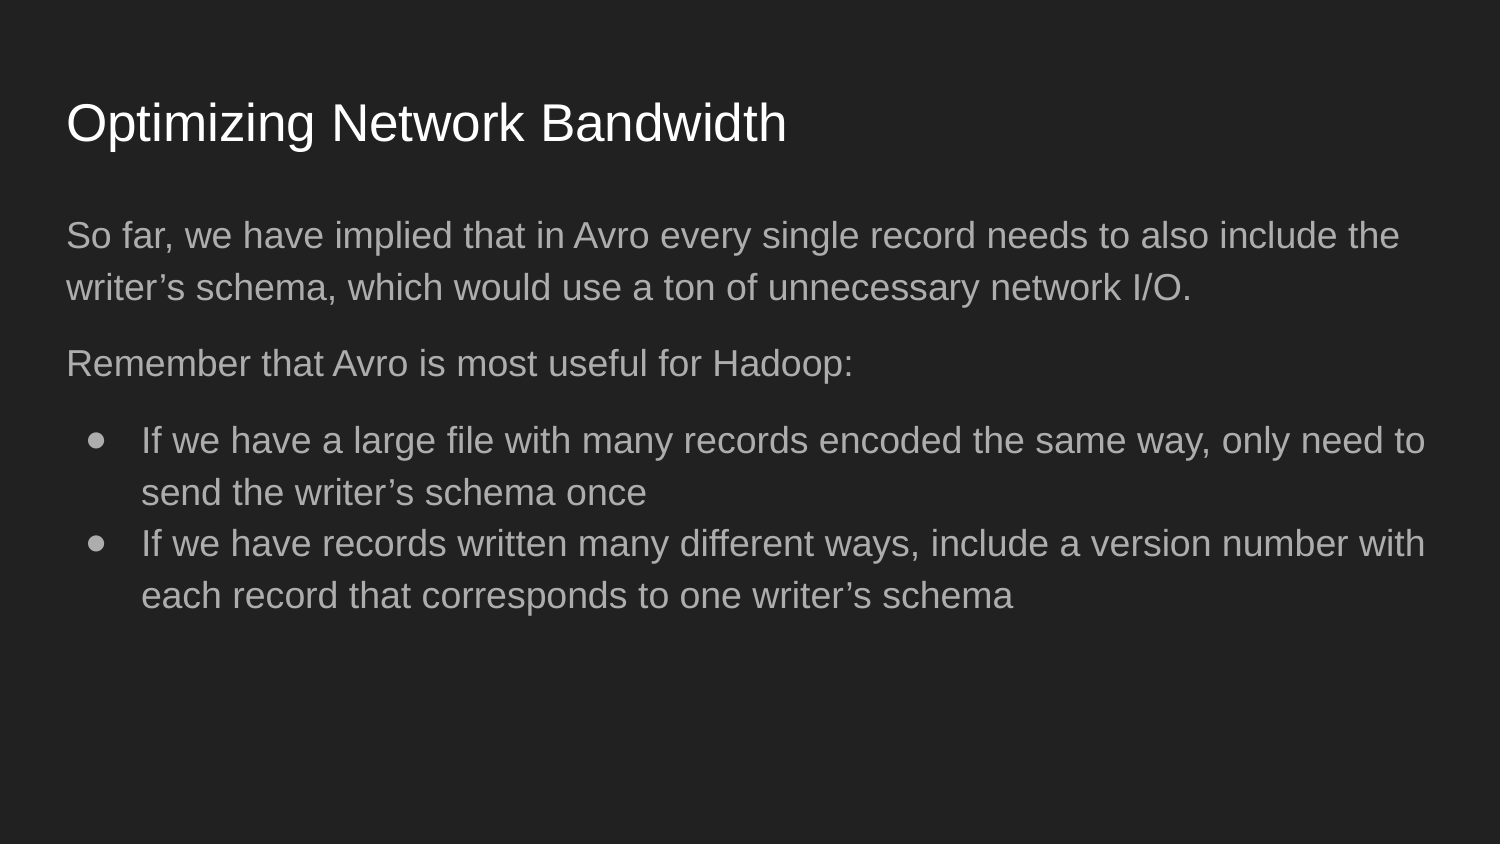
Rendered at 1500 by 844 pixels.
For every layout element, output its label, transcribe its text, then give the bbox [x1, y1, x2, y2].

list So far, we have implied that in Avro every single record needs to also include the writer’s schema, which would use a ton of unnecessary network I/O. Remember that Avro is most useful for Hadoop: If we have a large file with many records encoded the same way, only need to send the writer’s schema once If we have records written many different ways, include a version number with each record that corresponds to one writer’s schema [51, 189, 1449, 750]
title Optimizing Network Bandwidth [51, 72, 1449, 167]
